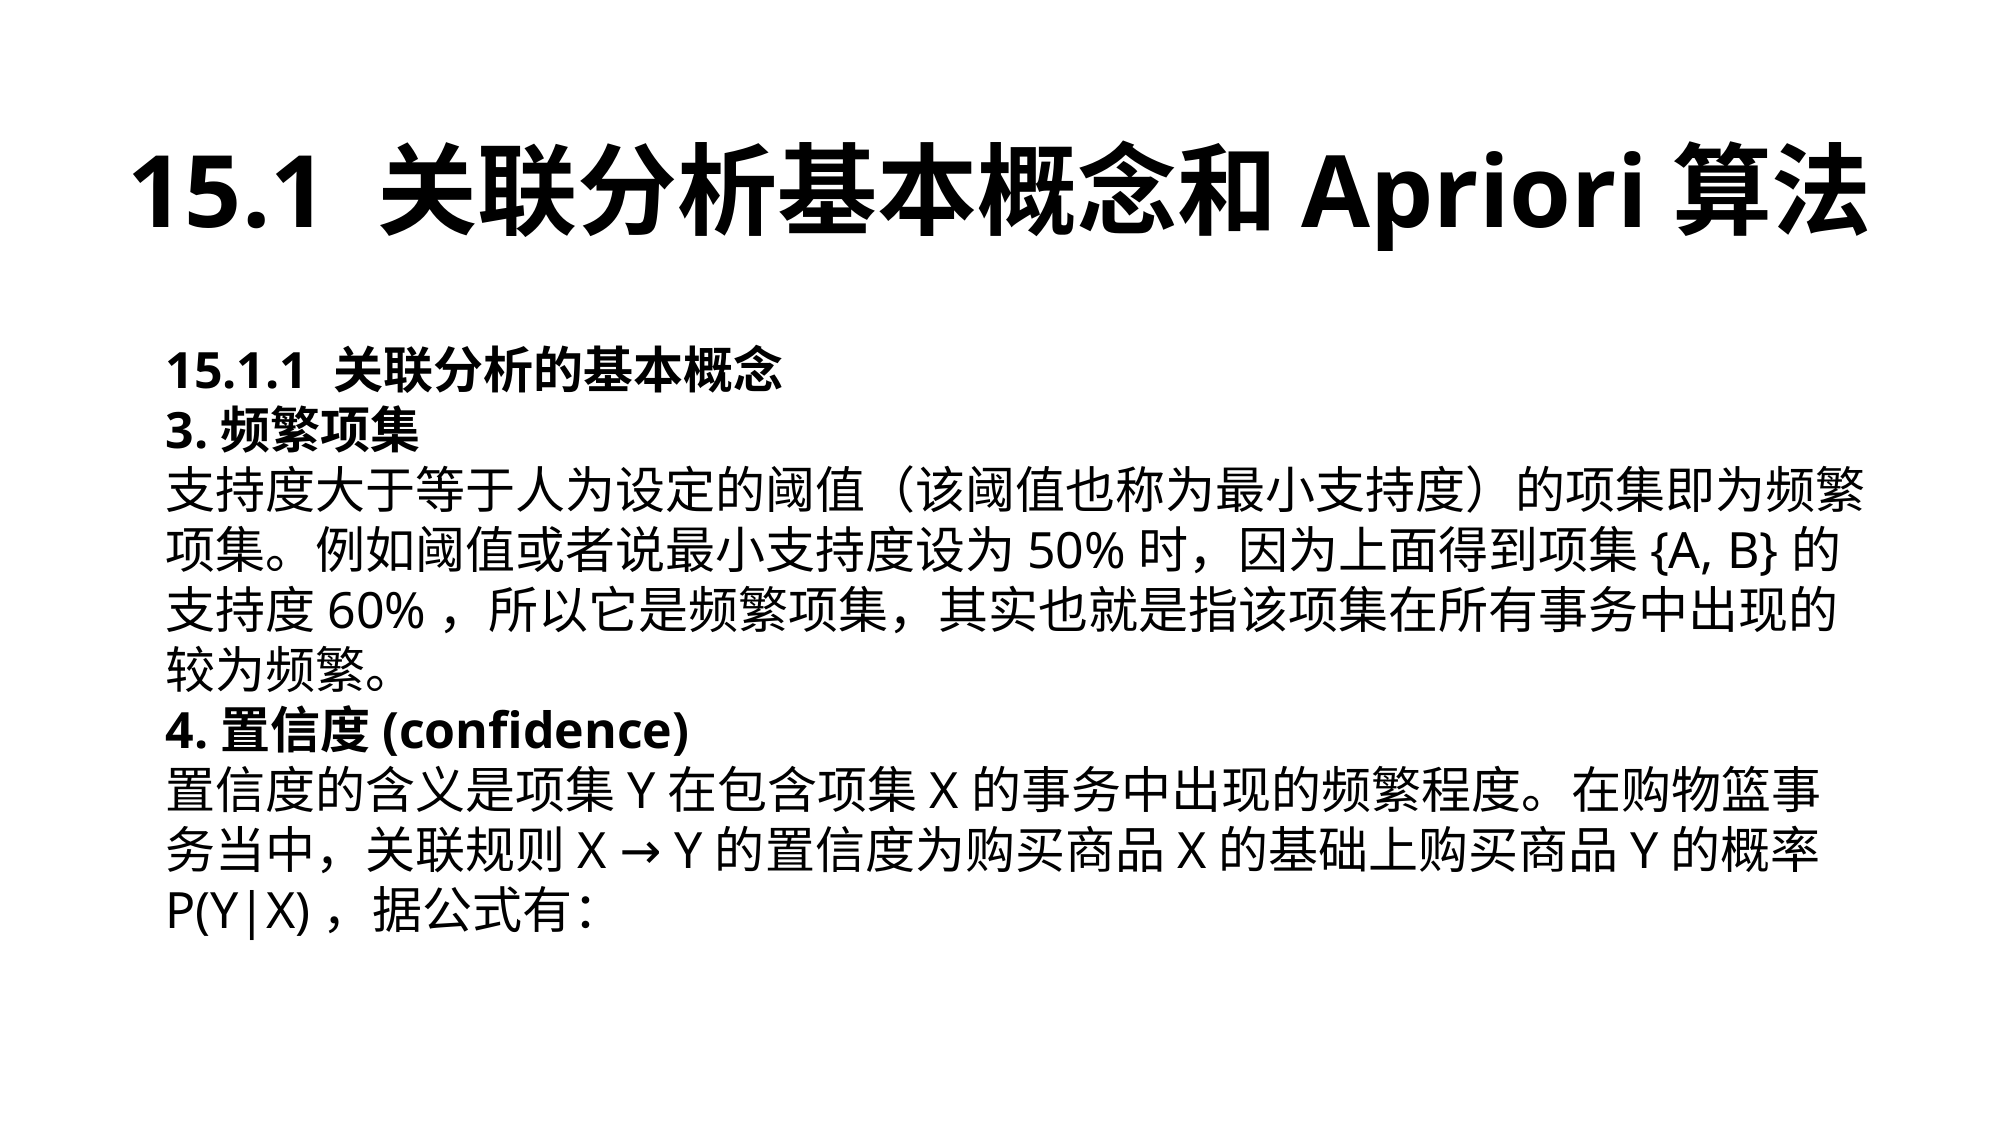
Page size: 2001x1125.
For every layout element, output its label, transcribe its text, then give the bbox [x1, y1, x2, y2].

text_box 15.1 关联分析基本概念和Apriori算法 [112, 119, 1888, 255]
